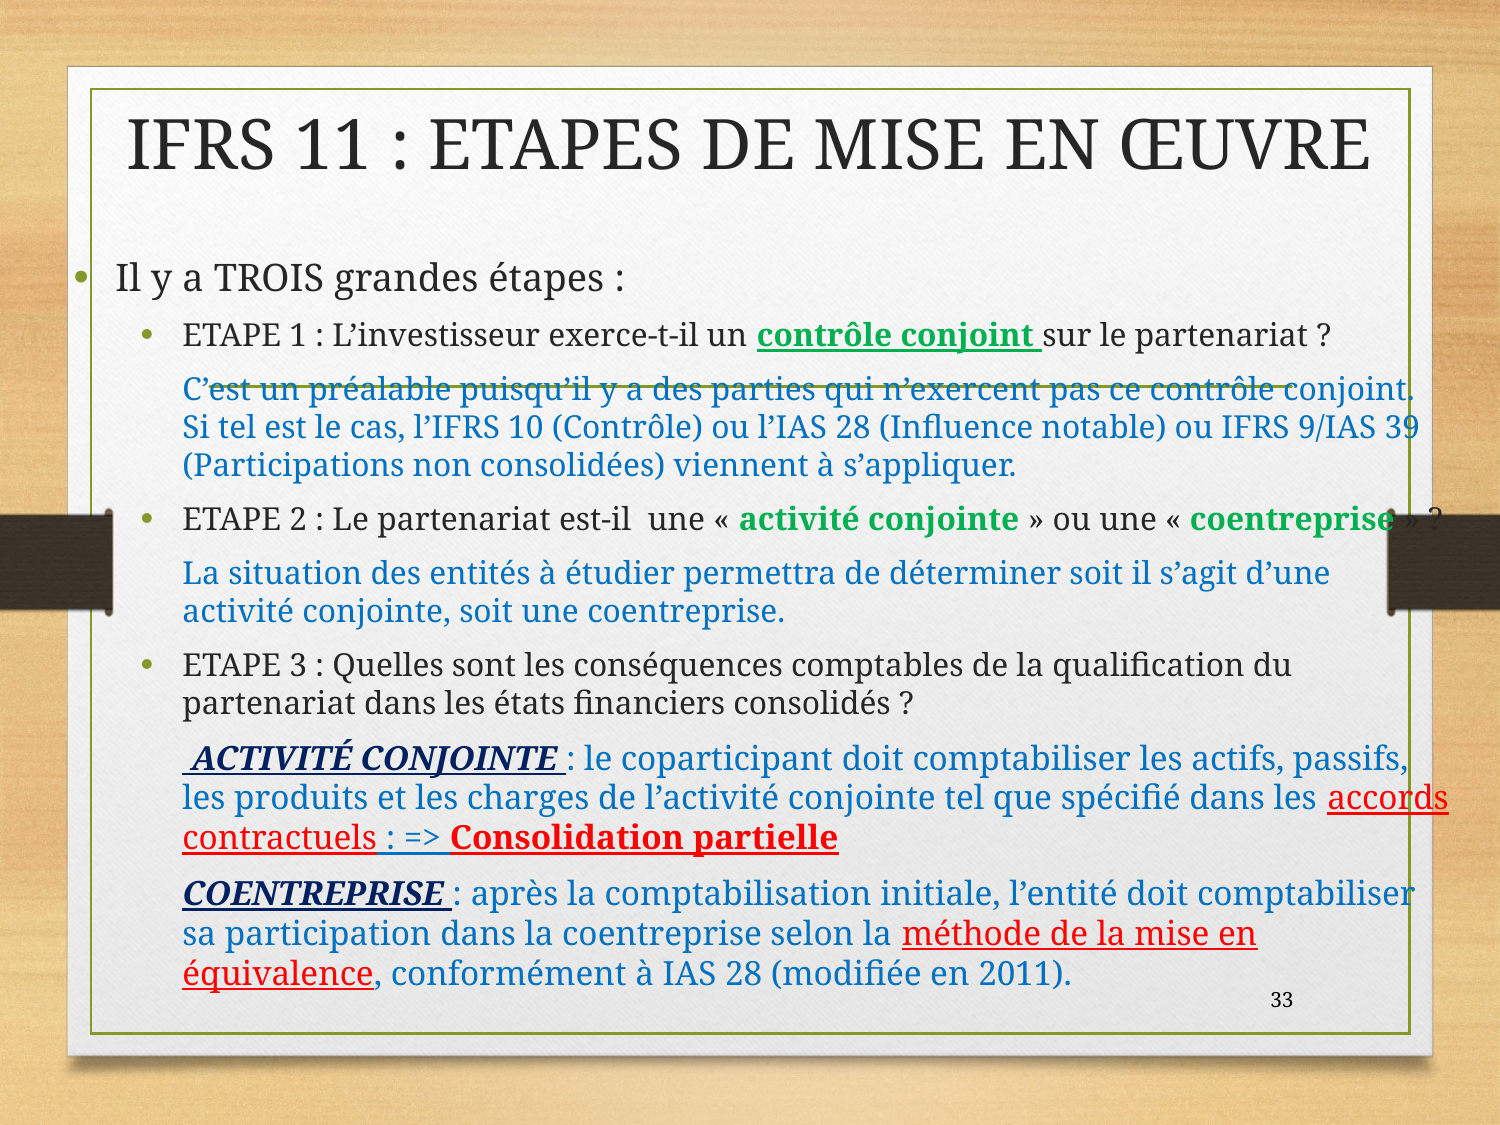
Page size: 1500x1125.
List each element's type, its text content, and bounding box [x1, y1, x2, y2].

list Il y a TROIS grandes étapes : ETAPE 1 : L’investisseur exerce-t-il un contrôle conjoint sur le partenariat ? C’est un préalable puisqu’il y a des parties qui n’exercent pas ce contrôle conjoint. Si tel est le cas, l’IFRS 10 (Contrôle) ou l’IAS 28 (Influence notable) ou IFRS 9/IAS 39 (Participations non consolidées) viennent à s’appliquer. ETAPE 2 : Le partenariat est-il une « activité conjointe » ou une « coentreprise » ? La situation des entités à étudier permettra de déterminer soit il s’agit d’une activité conjointe, soit une coentreprise. ETAPE 3 : Quelles sont les conséquences comptables de la qualification du partenariat dans les états financiers consolidés ? ACTIVITÉ CONJOINTE : le coparticipant doit comptabiliser les actifs, passifs, les produits et les charges de l’activité conjointe tel que spécifié dans les accords contractuels : => Consolidation partielle COENTREPRISE : après la comptabilisation initiale, l’entité doit comptabiliser sa participation dans la coentreprise selon la méthode de la mise en équivalence, conformément à IAS 28 (modifiée en 2011). [58, 246, 1465, 1038]
slide_number 33 [1243, 977, 1309, 1024]
picture [0, 0, 1500, 1125]
title IFRS 11 : ETAPES DE MISE EN ŒUVRE [75, 70, 1425, 213]
